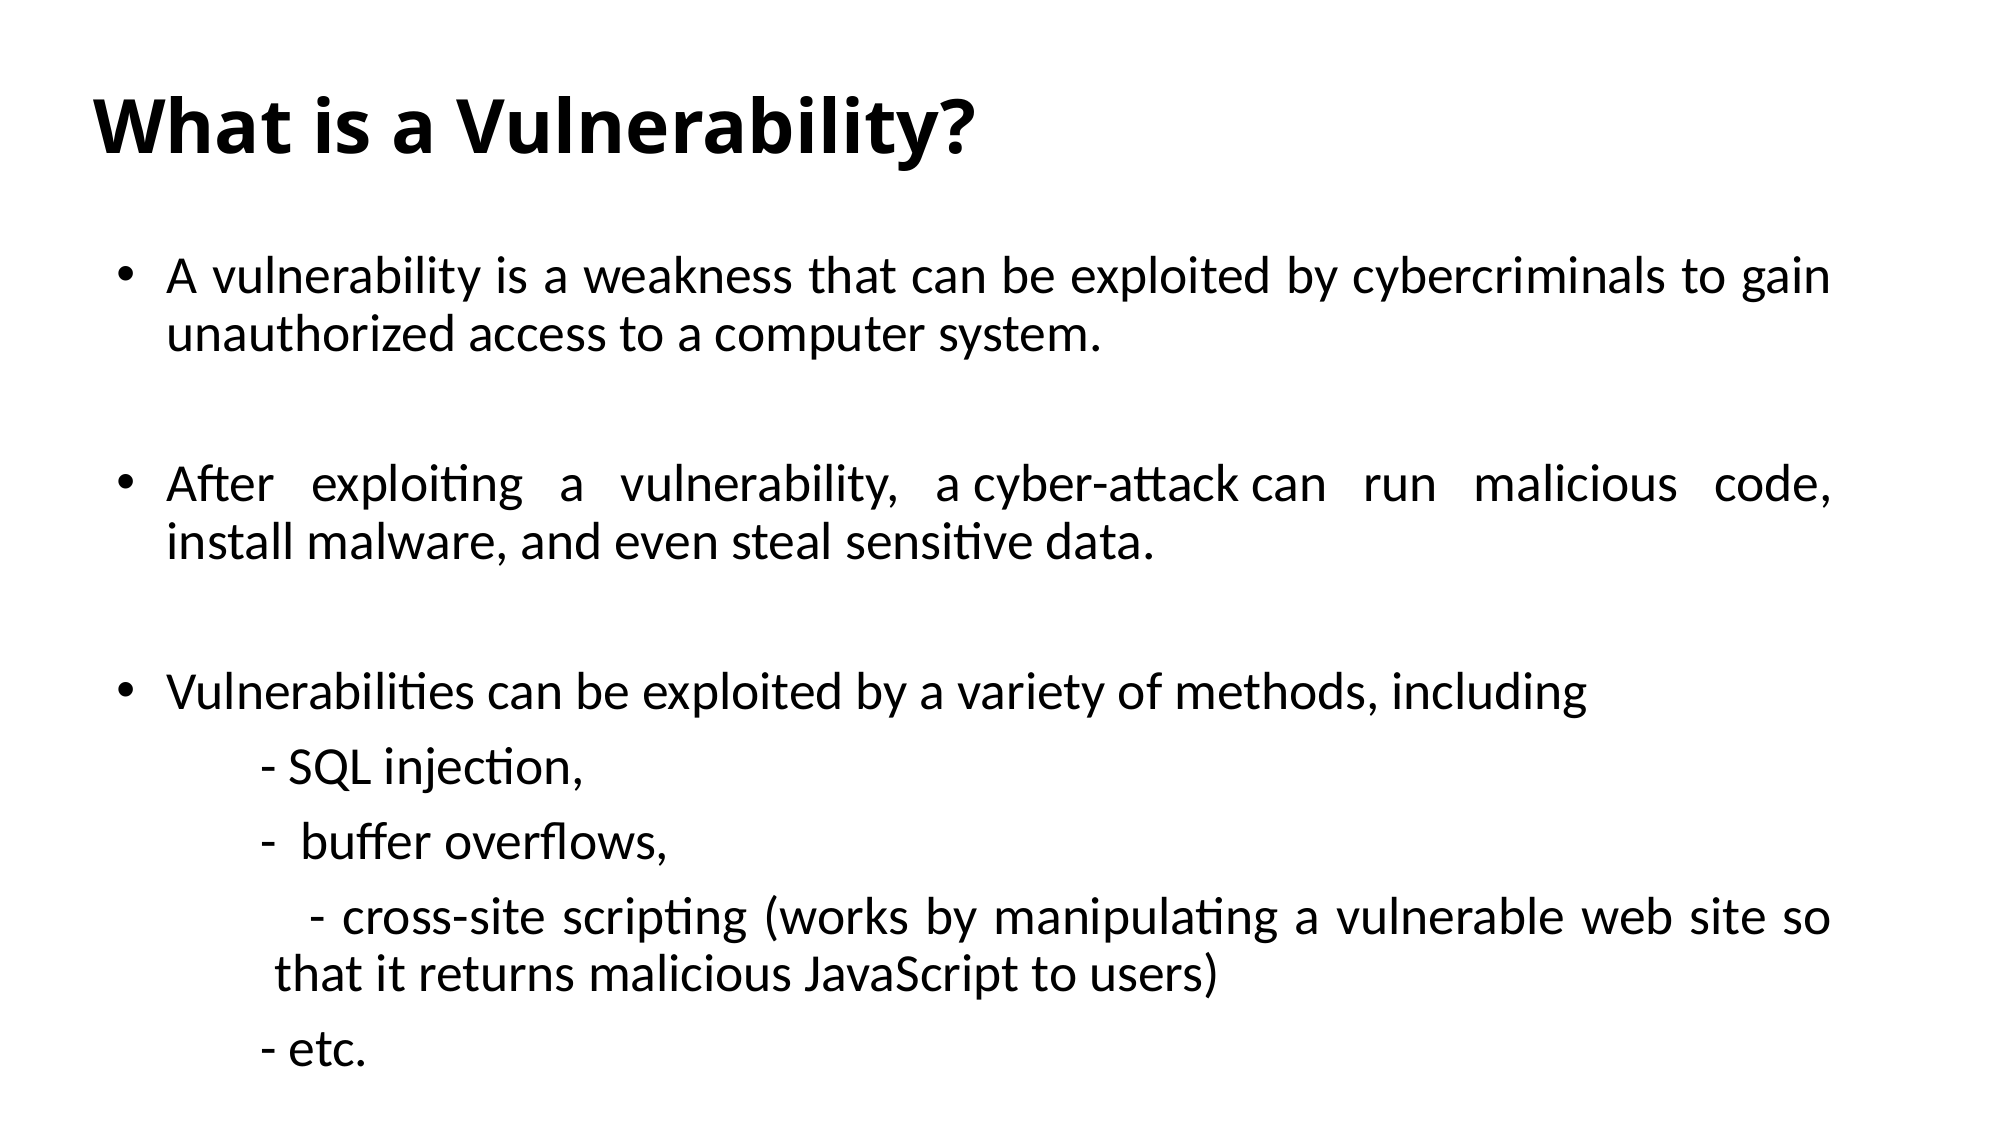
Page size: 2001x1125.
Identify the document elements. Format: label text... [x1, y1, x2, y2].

subtitle A vulnerability is a weakness that can be exploited by cybercriminals to gain unauthorized access to a computer system. After exploiting a vulnerability, a cyber-attack can run malicious code, install malware, and even steal sensitive data. Vulnerabilities can be exploited by a variety of methods, including - SQL injection, - buffer overflows, - cross-site scripting (works by manipulating a vulnerable web site so that it returns malicious JavaScript to users) - etc. [101, 239, 1849, 1093]
title What is a Vulnerability? [78, 55, 1579, 178]
